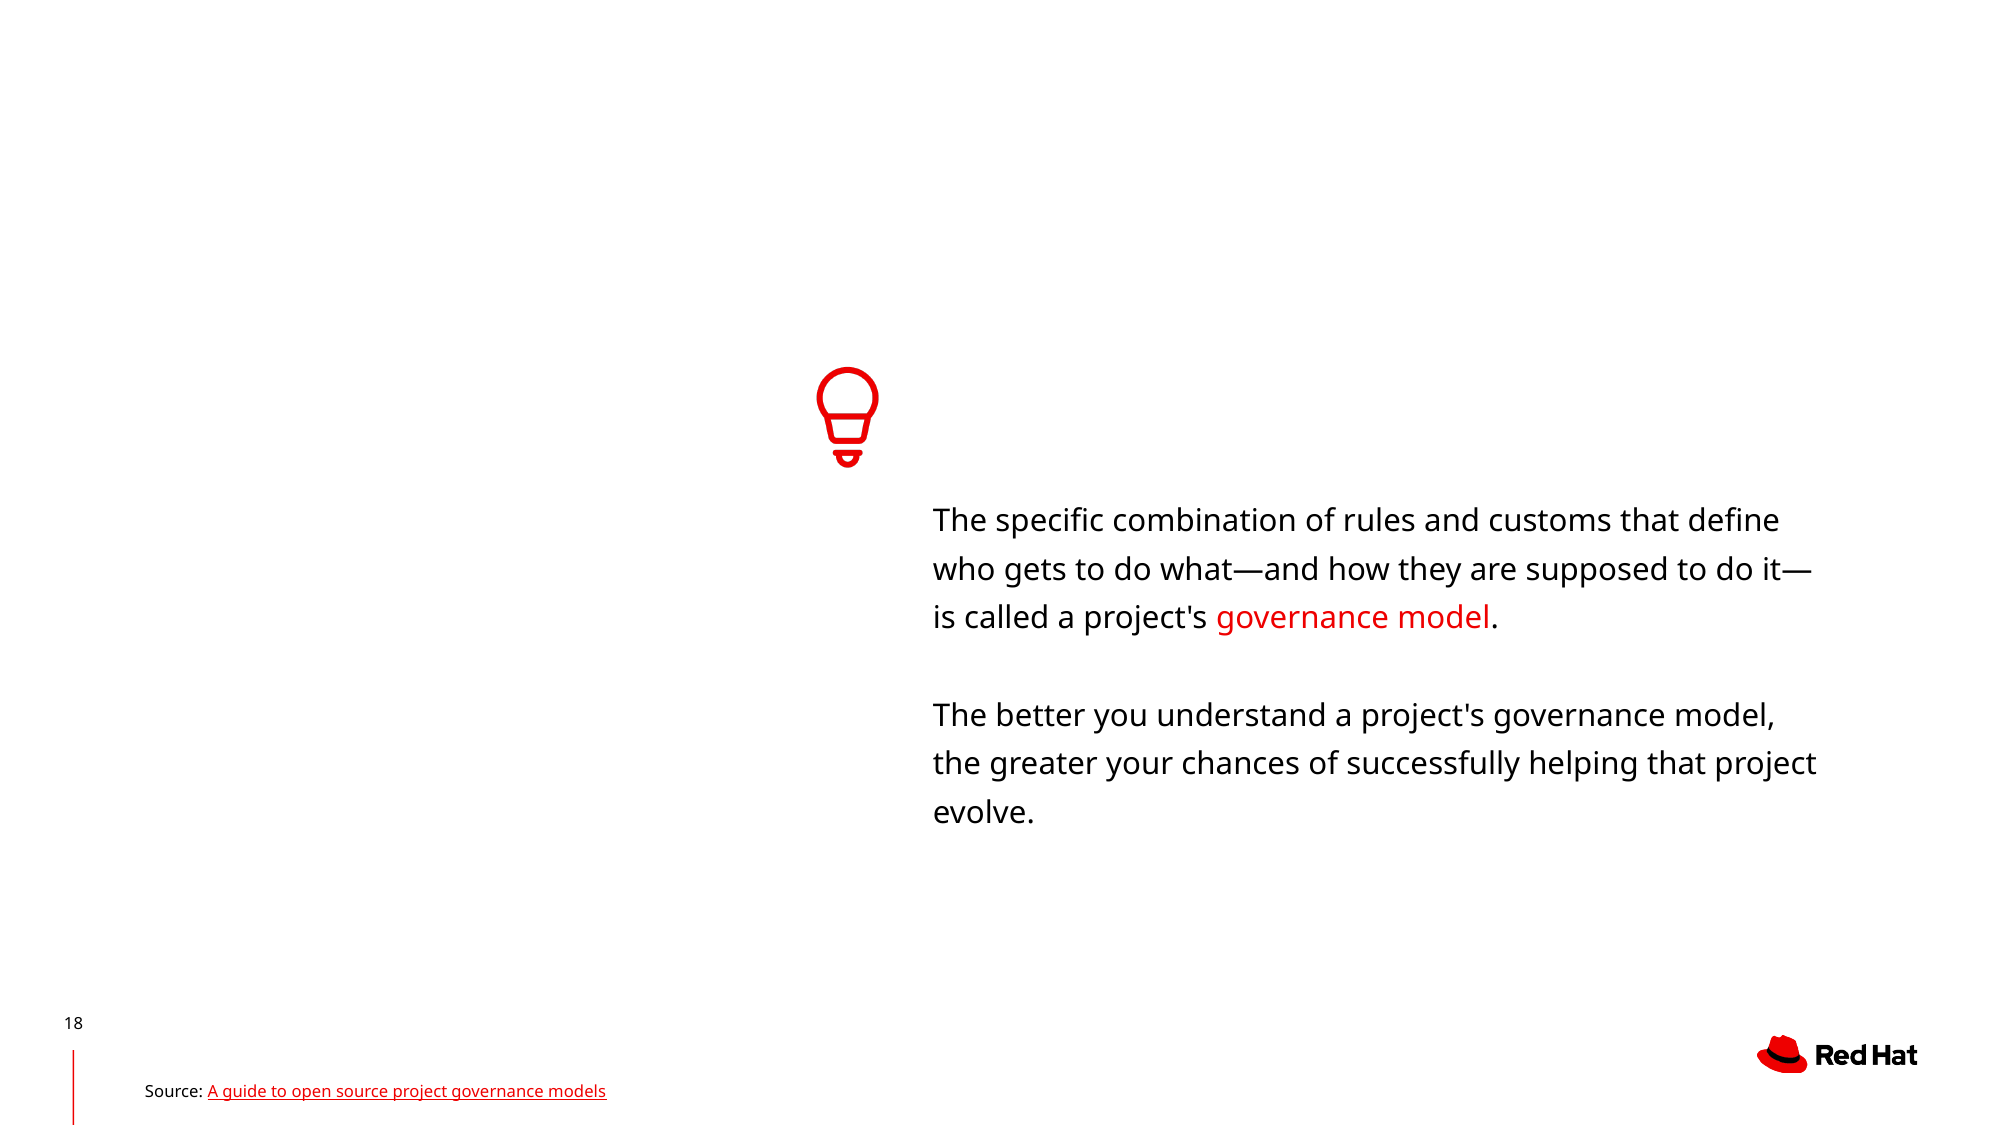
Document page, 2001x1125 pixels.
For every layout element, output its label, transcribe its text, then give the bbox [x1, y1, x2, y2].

picture [776, 349, 919, 493]
text_box Source: A guide to open source project governance models [145, 1012, 1458, 1104]
text_box <number> [13, 1012, 134, 1036]
picture [1757, 1035, 1918, 1073]
text_box The specific combination of rules and customs that define who gets to do what—and how they are supposed to do it—is called a project's governance model. The better you understand a project's governance model, the greater your chances of successfully helping that project evolve. [918, 491, 1839, 827]
